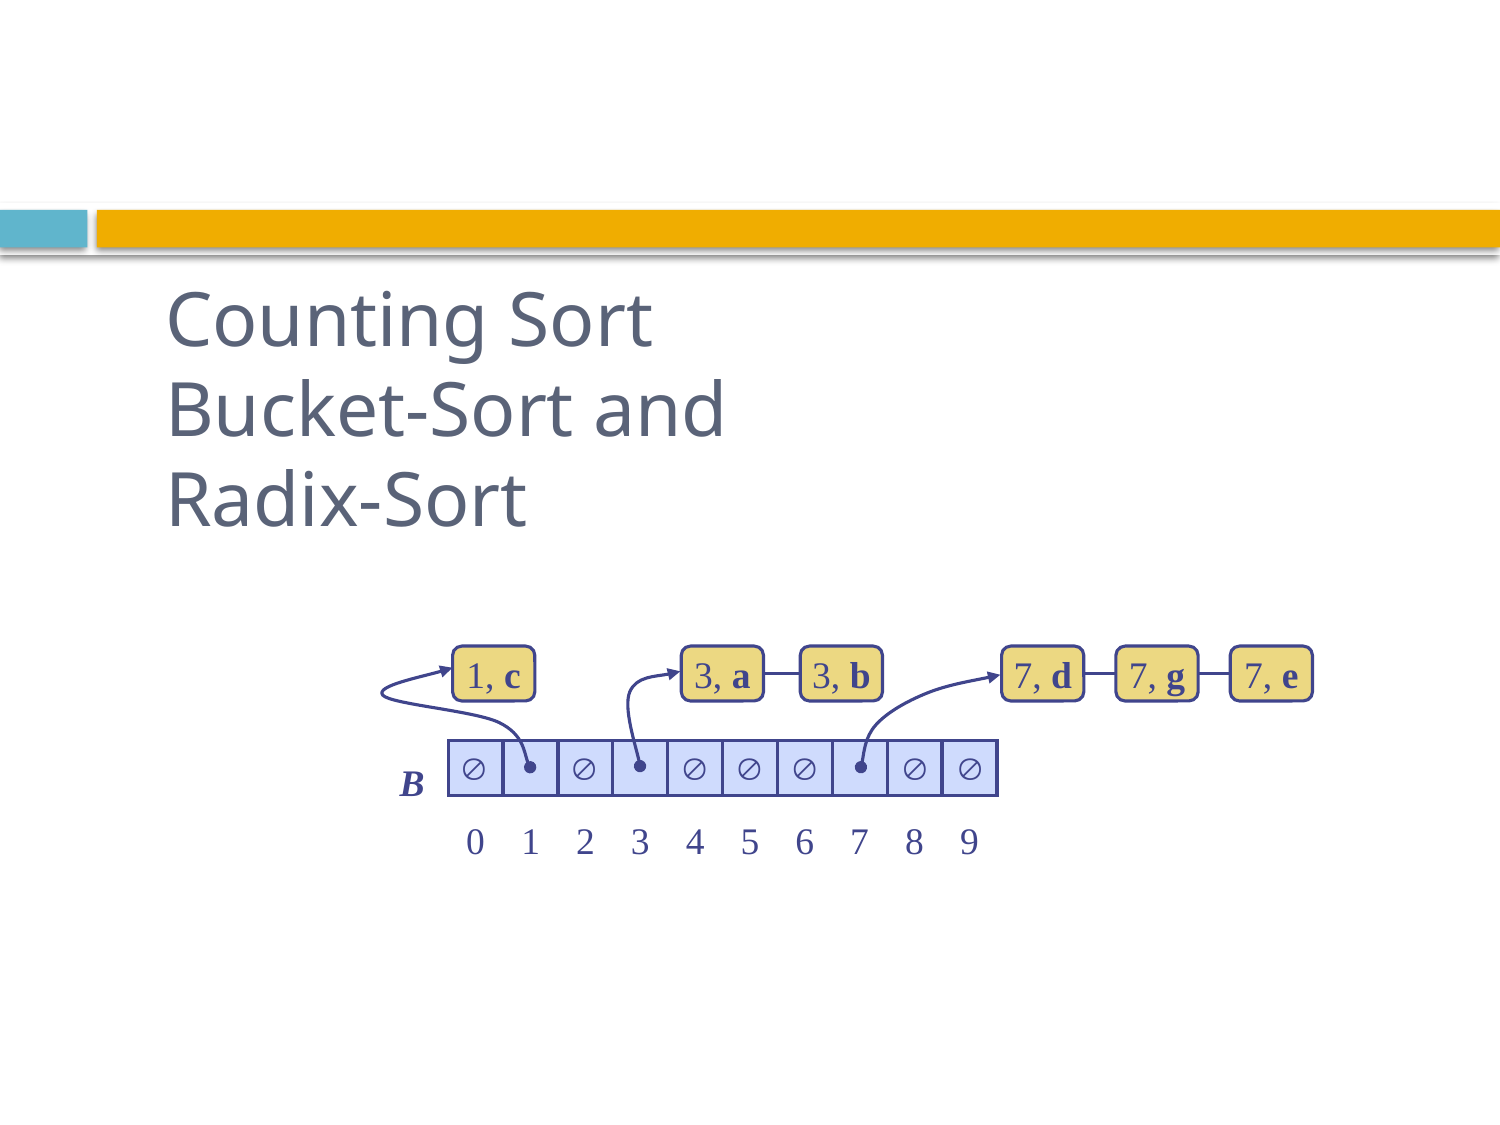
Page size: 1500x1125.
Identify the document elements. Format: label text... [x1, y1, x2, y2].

text_box [854, 671, 1001, 774]
text_box  [774, 735, 835, 796]
text_box  [444, 735, 504, 796]
text_box  [940, 735, 1001, 796]
text_box B [384, 751, 440, 812]
text_box  [885, 735, 940, 796]
text_box 7, g [1115, 684, 1199, 701]
text_box 7 [835, 740, 885, 796]
text_box [381, 665, 537, 774]
text_box  [664, 735, 719, 796]
text_box 1, c [452, 646, 535, 701]
text_box 3, a [681, 646, 764, 701]
text_box Counting Sort Bucket-Sort and Radix-Sort [149, 274, 1425, 539]
text_box 7, g [1115, 646, 1199, 673]
text_box  [554, 735, 614, 796]
text_box 3 [614, 740, 664, 796]
text_box 7, d [1001, 646, 1084, 701]
text_box 7, e [1230, 646, 1313, 701]
text_box  [719, 735, 774, 796]
text_box 3, b [800, 646, 883, 701]
text_box [627, 668, 681, 773]
text_box 1 [504, 740, 554, 796]
